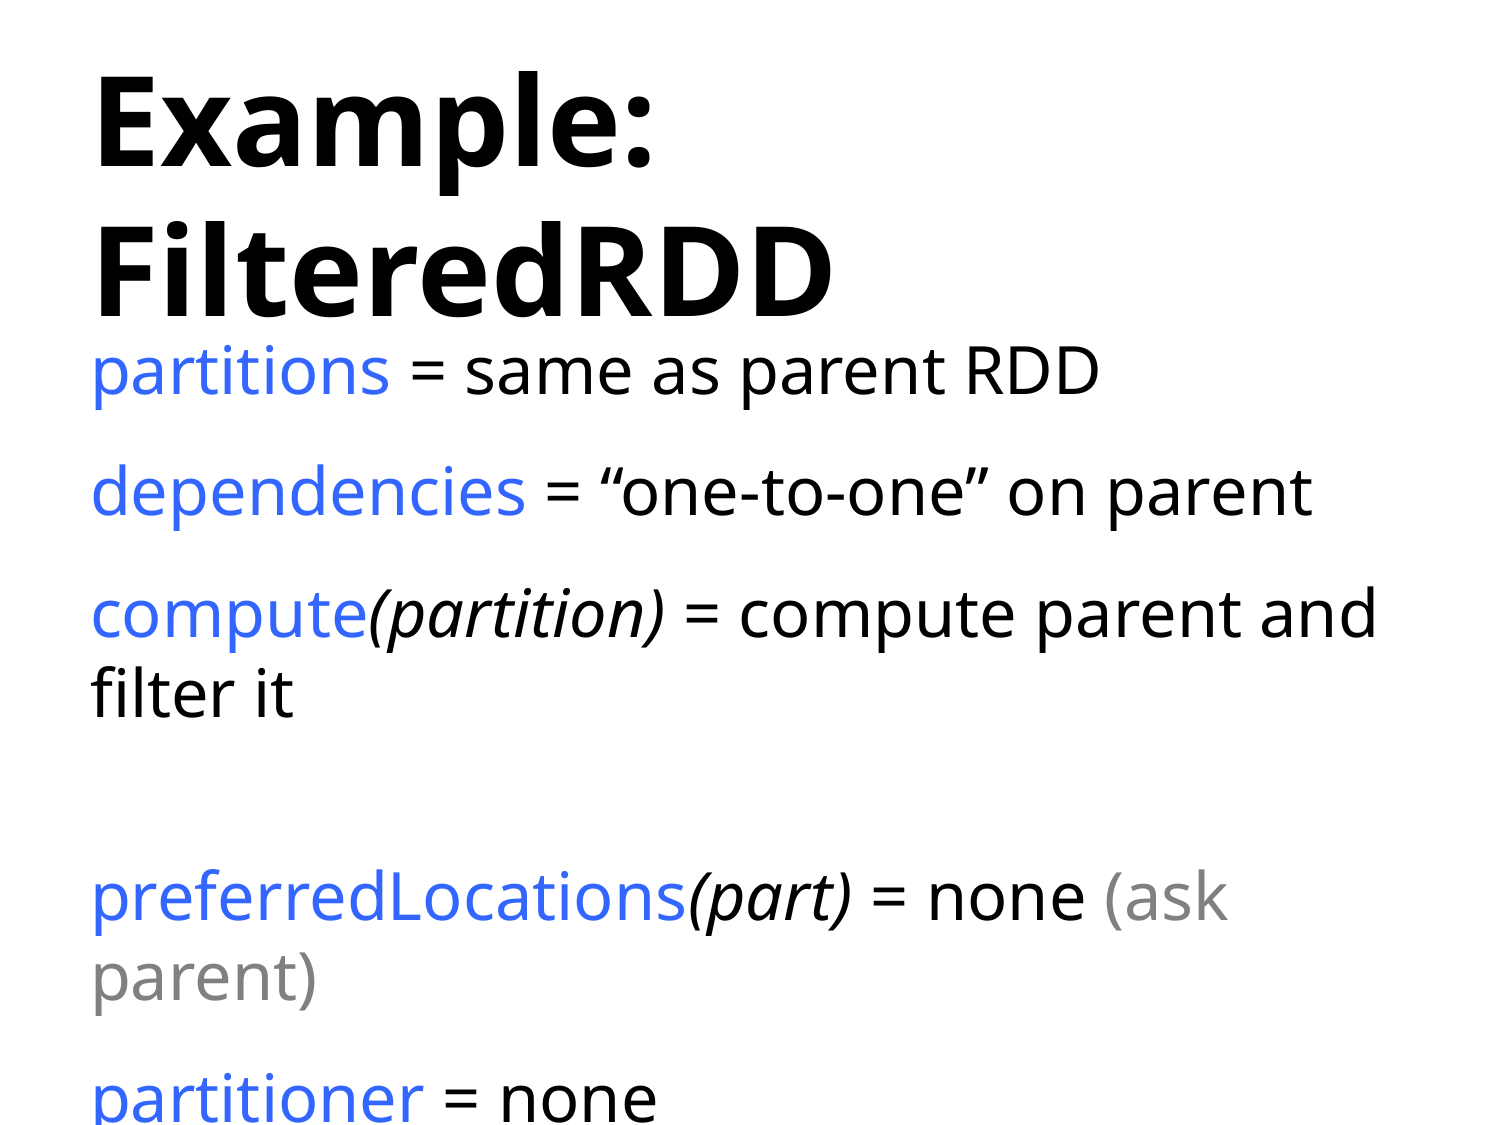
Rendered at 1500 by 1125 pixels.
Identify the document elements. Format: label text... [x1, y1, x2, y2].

title Example: FilteredRDD [74, 97, 1426, 286]
list partitions = same as parent RDD dependencies = “one-to-one” on parent compute(partition) = compute parent and filter it preferredLocations(part) = none (ask parent) partitioner = none [74, 319, 1451, 1013]
